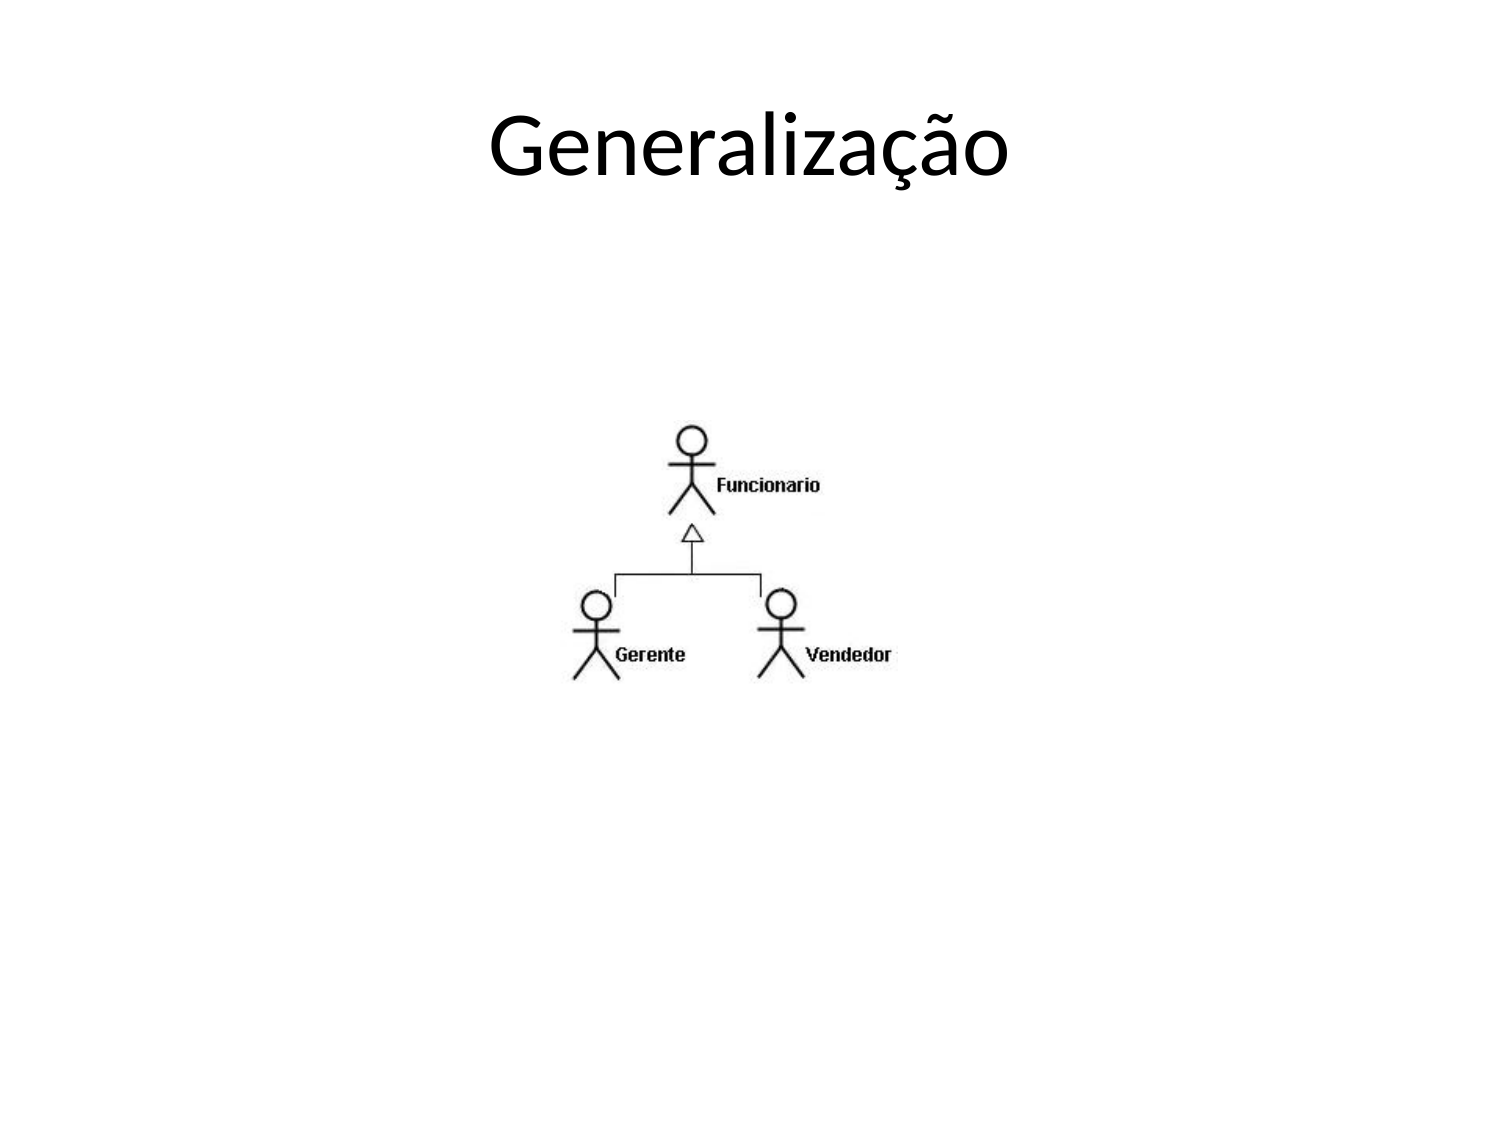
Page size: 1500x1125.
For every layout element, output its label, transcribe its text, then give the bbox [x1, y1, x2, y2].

picture [548, 420, 898, 690]
title Generalização [75, 45, 1425, 233]
